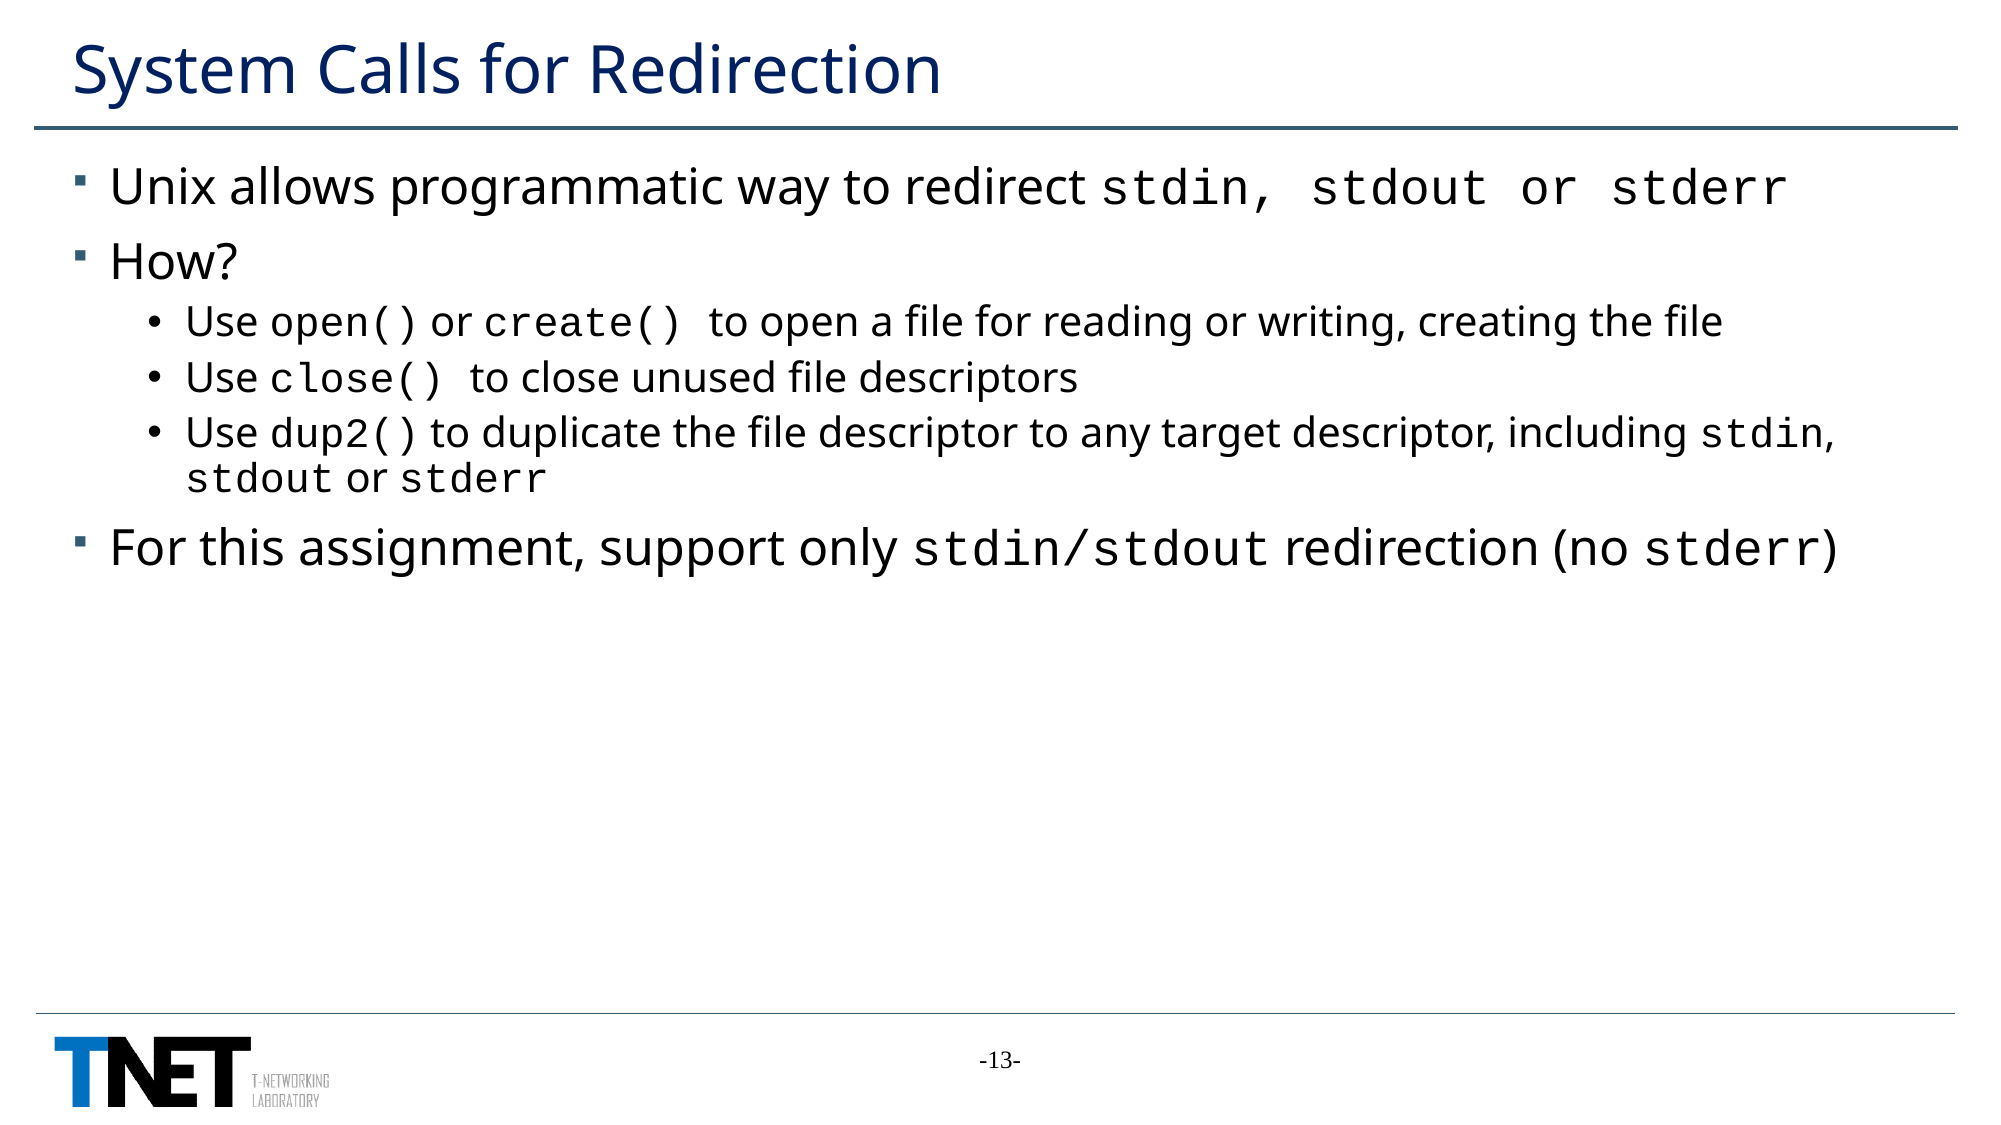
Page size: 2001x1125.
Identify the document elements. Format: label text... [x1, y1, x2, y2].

list Unix allows programmatic way to redirect stdin, stdout or stderr How? Use open() or create() to open a file for reading or writing, creating the file Use close() to close unused file descriptors Use dup2() to duplicate the file descriptor to any target descriptor, including stdin, stdout or stderr For this assignment, support only stdin/stdout redirection (no stderr) [57, 154, 1923, 998]
title System Calls for Redirection [57, 28, 1923, 123]
picture [54, 1036, 330, 1109]
slide_number -13- [774, 1036, 1225, 1097]
